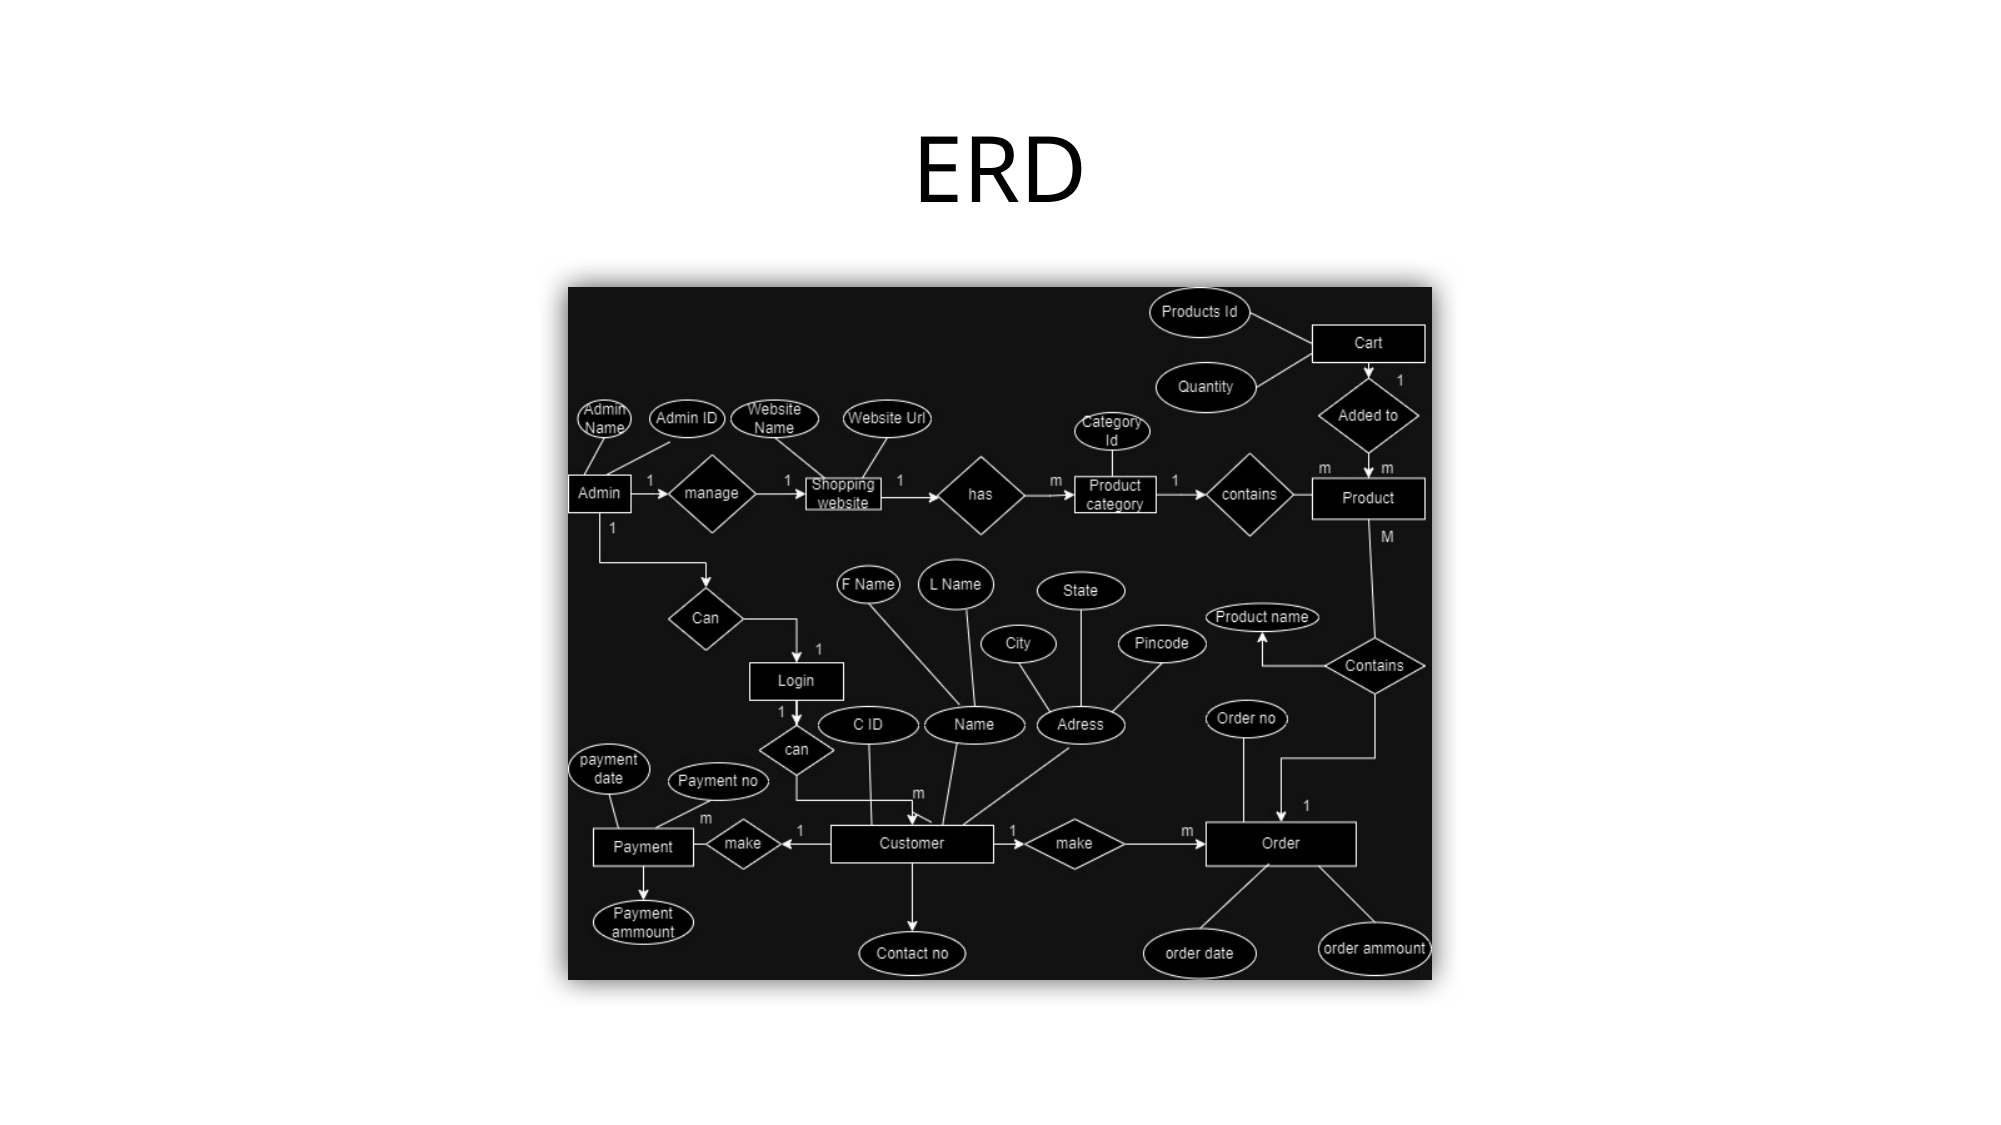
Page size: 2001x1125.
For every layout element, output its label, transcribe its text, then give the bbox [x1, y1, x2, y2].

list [567, 287, 1432, 981]
title ERD [99, 45, 1900, 288]
